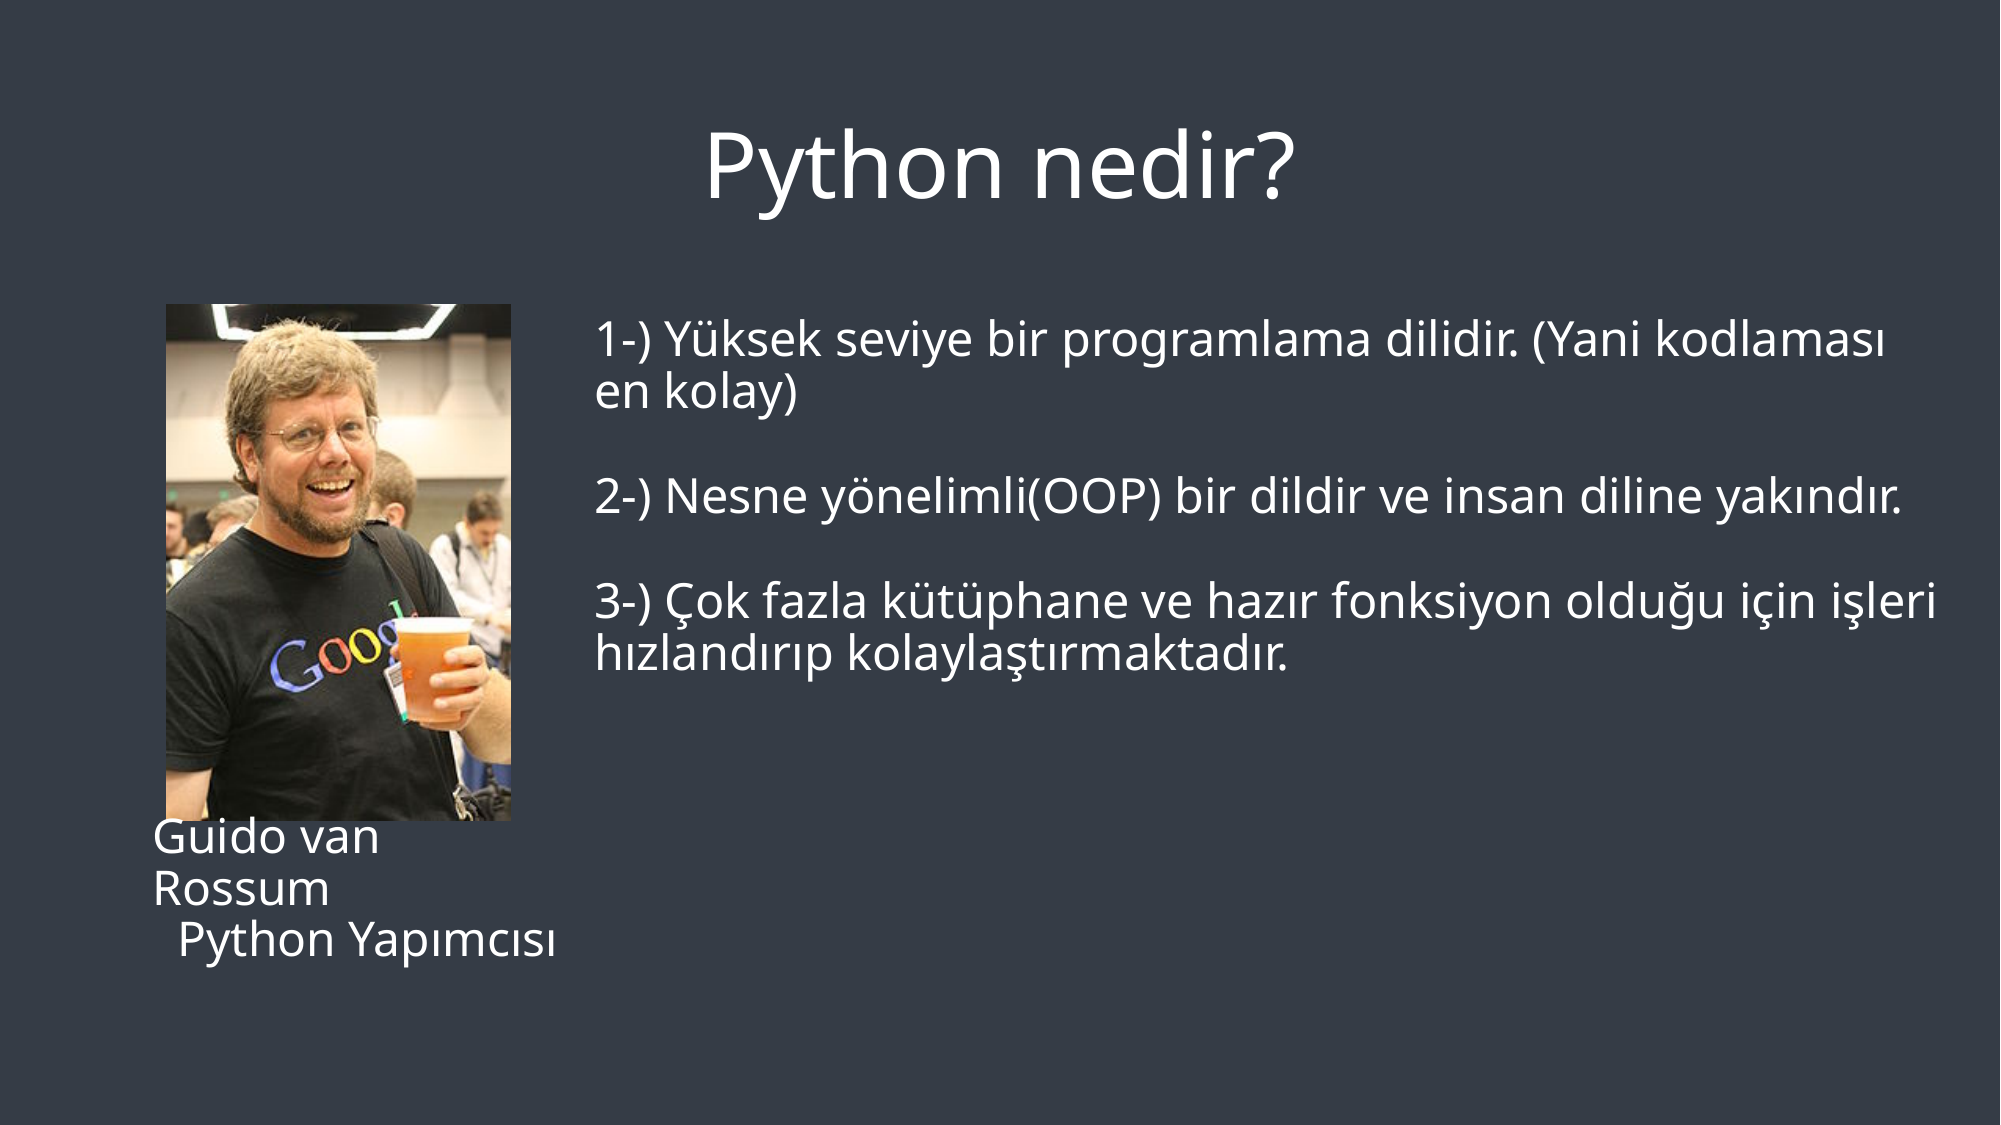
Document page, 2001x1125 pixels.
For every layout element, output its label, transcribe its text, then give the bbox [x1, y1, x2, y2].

text_box 1-) Yüksek seviye bir programlama dilidir. (Yani kodlaması en kolay) 2-) Nesne yönelimli(OOP) bir dildir ve insan diline yakındır. 3-) Çok fazla kütüphane ve hazır fonksiyon olduğu için işleri hızlandırıp kolaylaştırmaktadır. [579, 304, 1961, 692]
text_box Guido van Rossum Python Yapımcısı [137, 780, 580, 999]
title Python nedir? [137, 59, 1863, 278]
picture [166, 304, 511, 821]
